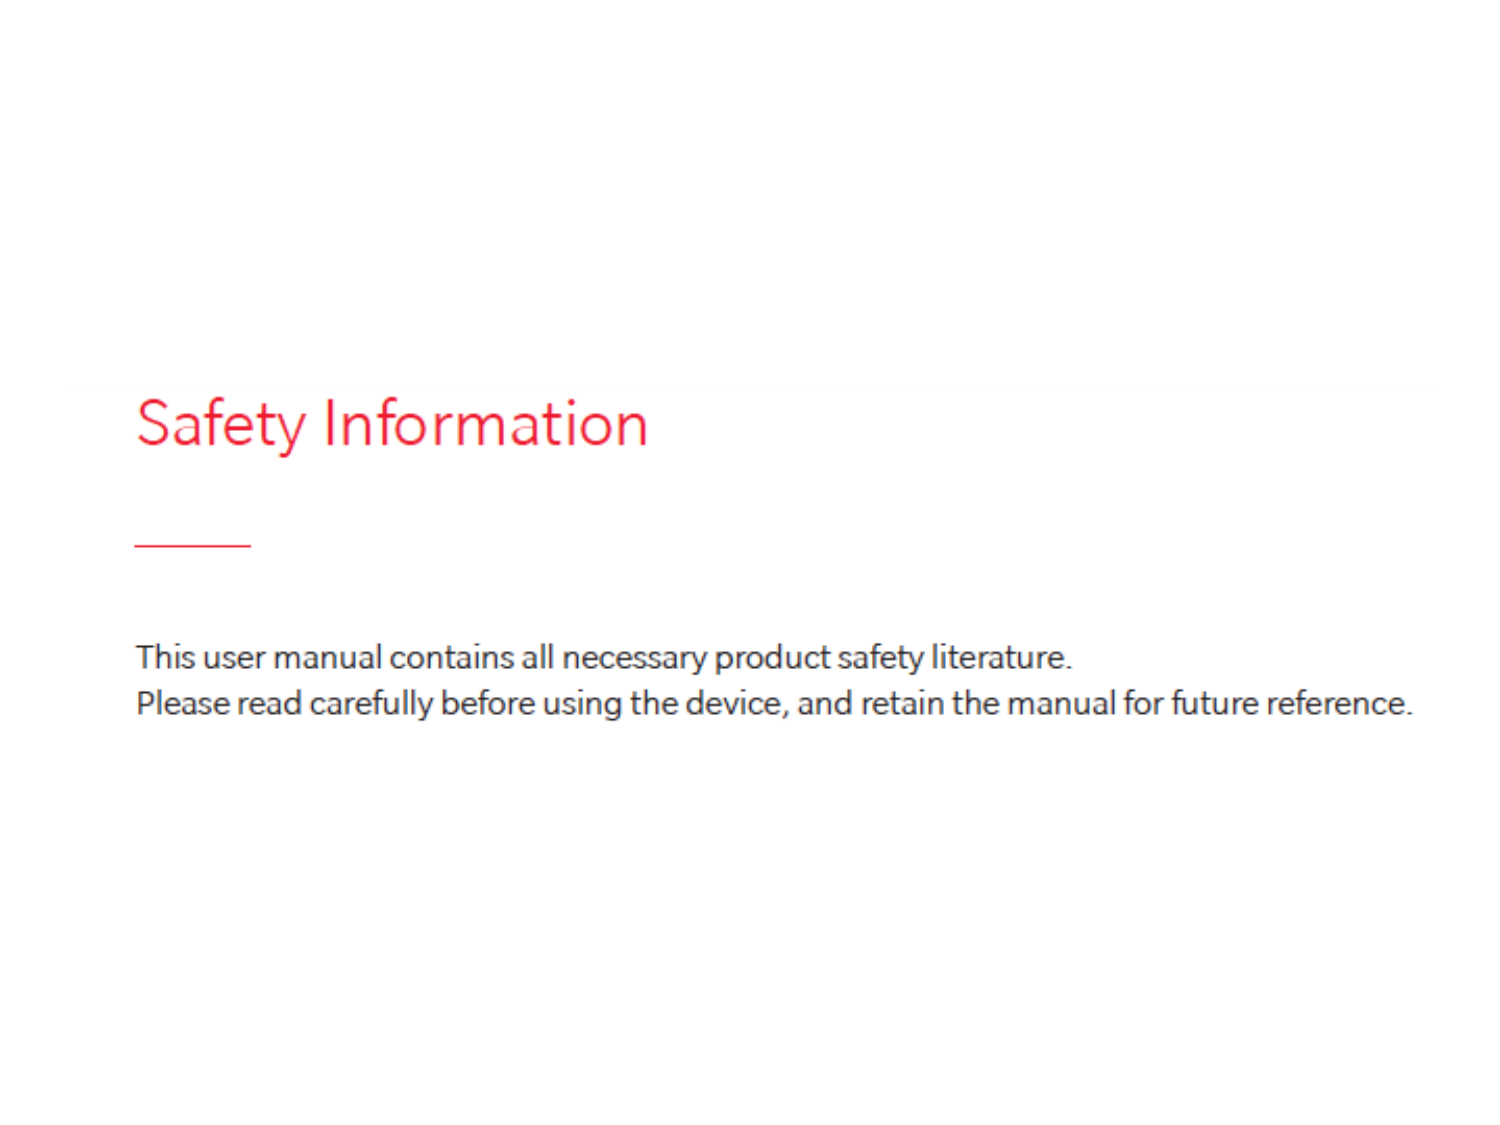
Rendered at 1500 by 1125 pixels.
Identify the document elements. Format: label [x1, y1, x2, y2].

picture [64, 385, 1436, 740]
